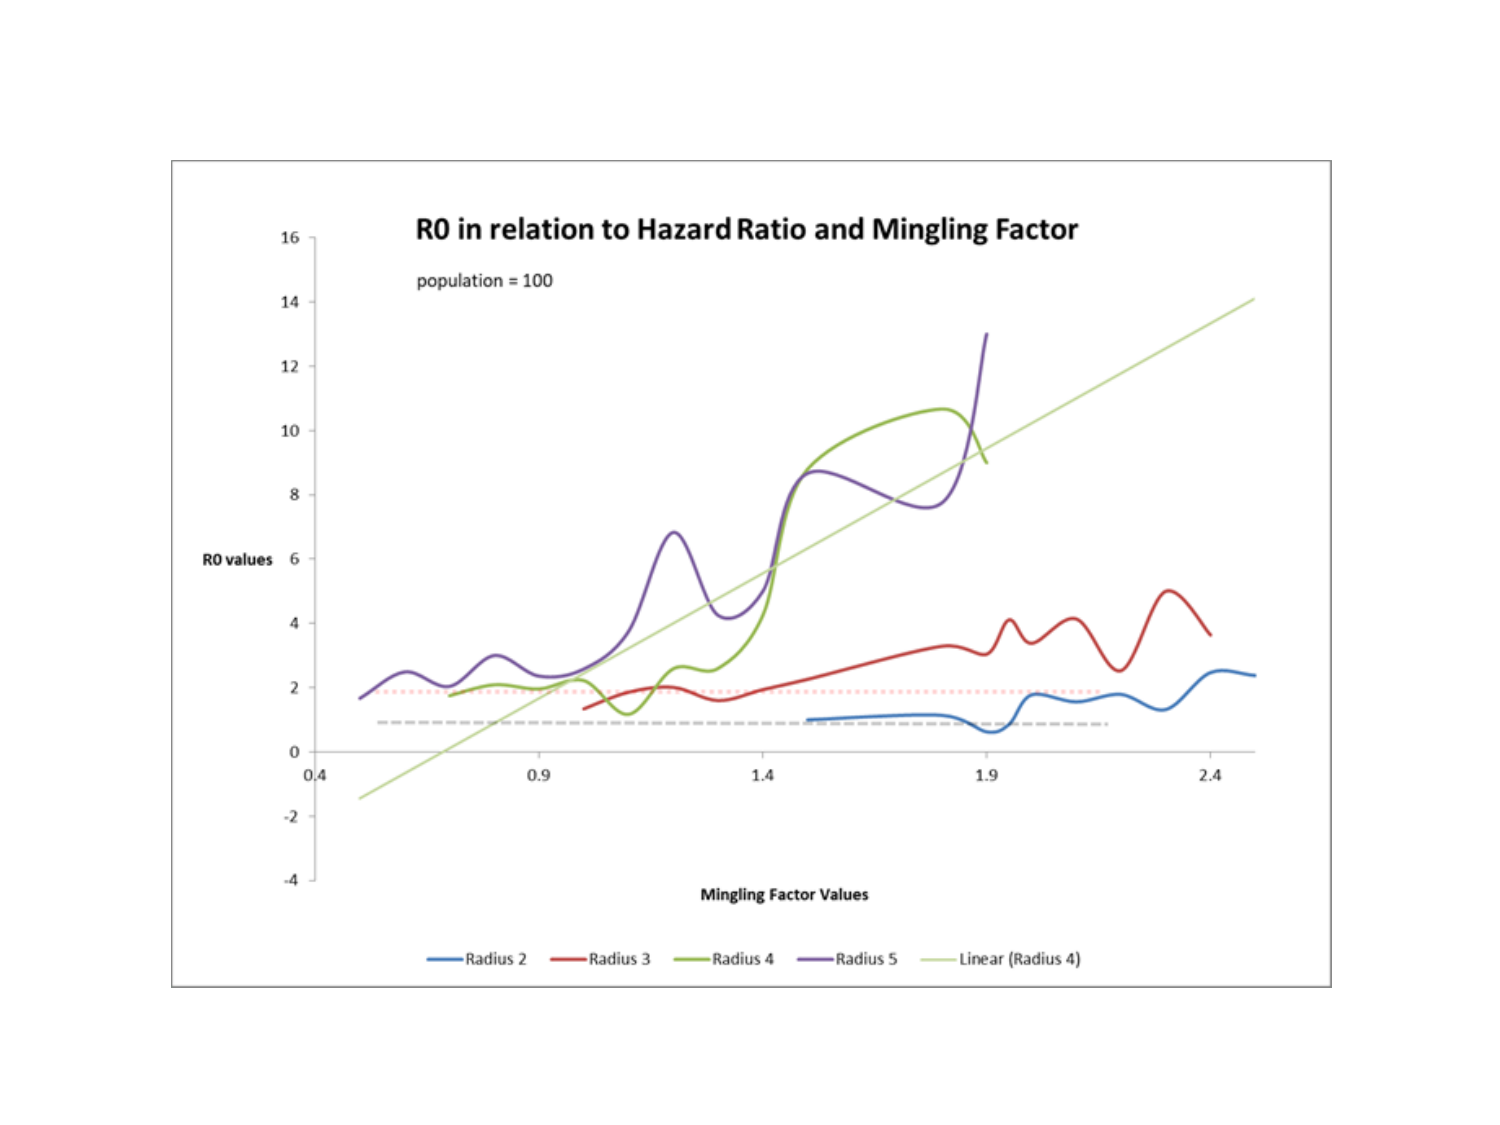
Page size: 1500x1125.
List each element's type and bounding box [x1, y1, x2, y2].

picture [170, 160, 1332, 988]
